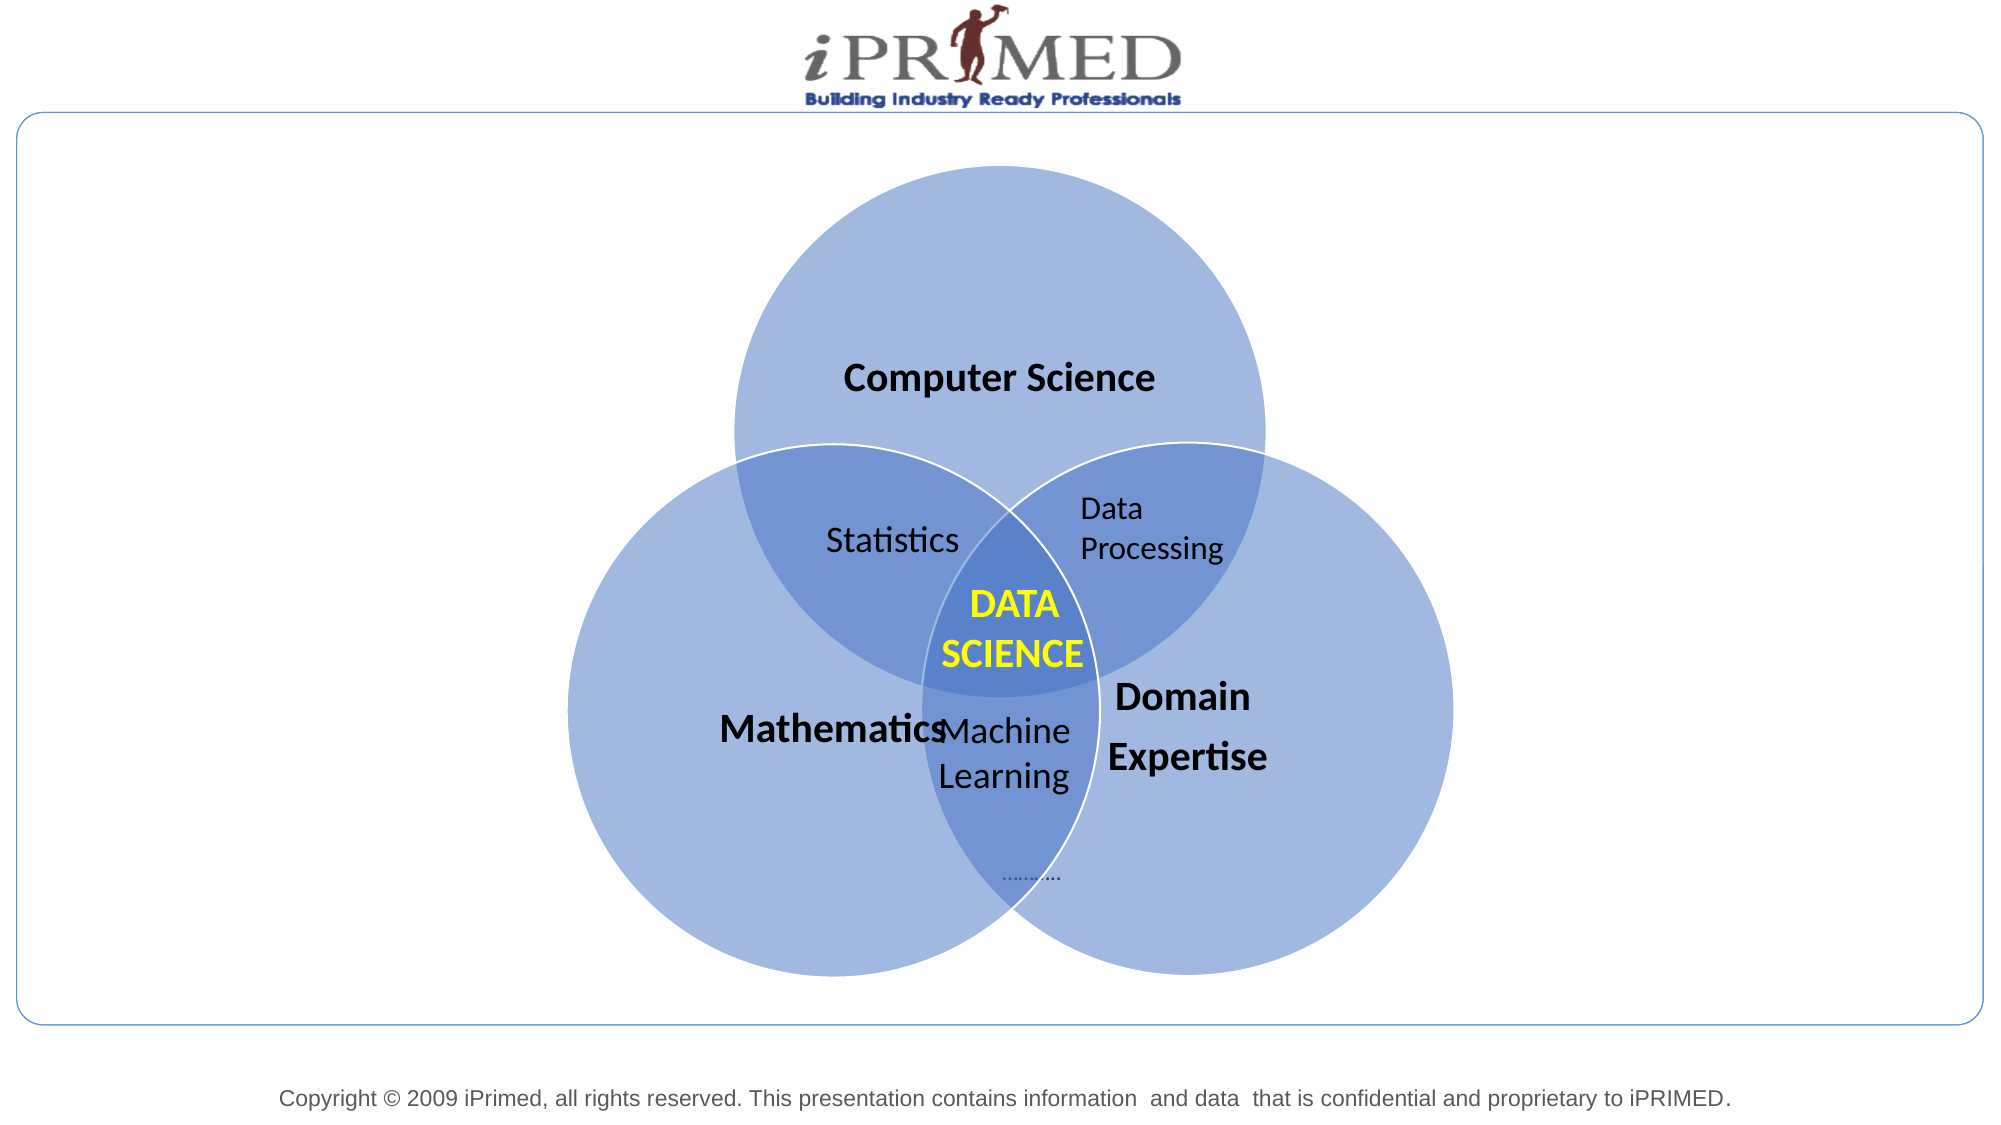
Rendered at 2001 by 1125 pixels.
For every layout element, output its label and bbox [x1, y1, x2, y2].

text_box [333, 130, 1667, 1020]
picture [783, 0, 1200, 111]
